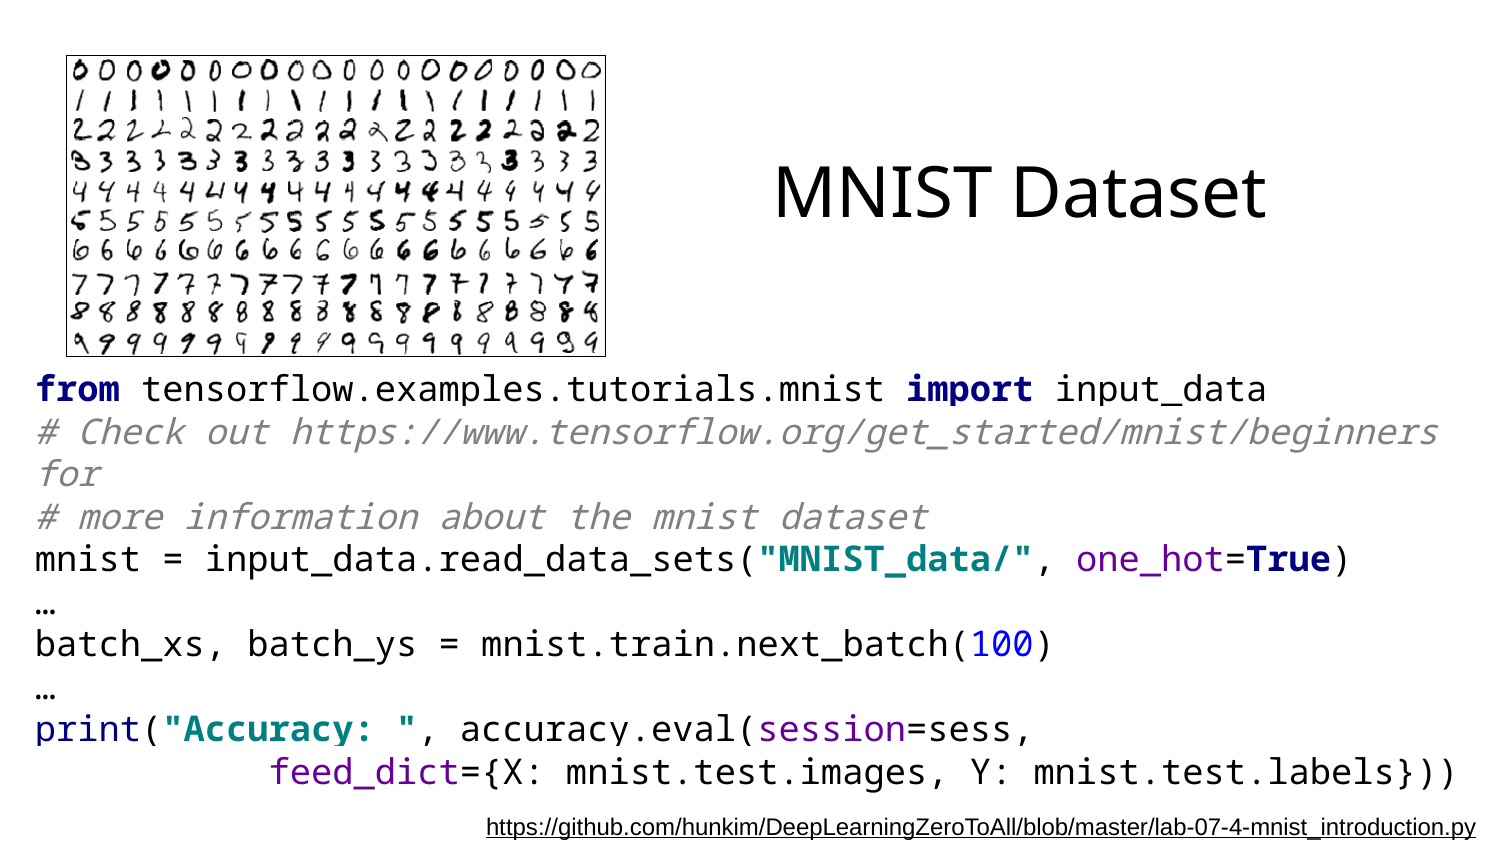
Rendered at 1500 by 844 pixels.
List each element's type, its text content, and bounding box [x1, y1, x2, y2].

title MNIST Dataset [610, 84, 1454, 295]
text_box https://github.com/hunkim/DeepLearningZeroToAll/blob/master/lab-07-4-mnist_introduction.py [471, 808, 1500, 844]
text_box from tensorflow.examples.tutorials.mnist import input_data # Check out https://www.tensorflow.org/get_started/mnist/beginners for # more information about the mnist dataset mnist = input_data.read_data_sets("MNIST_data/", one_hot=True) … batch_xs, batch_ys = mnist.train.next_batch(100) … print("Accuracy: ", accuracy.eval(session=sess, feed_dict={X: mnist.test.images, Y: mnist.test.labels})) [19, 407, 1481, 794]
picture [66, 55, 606, 358]
